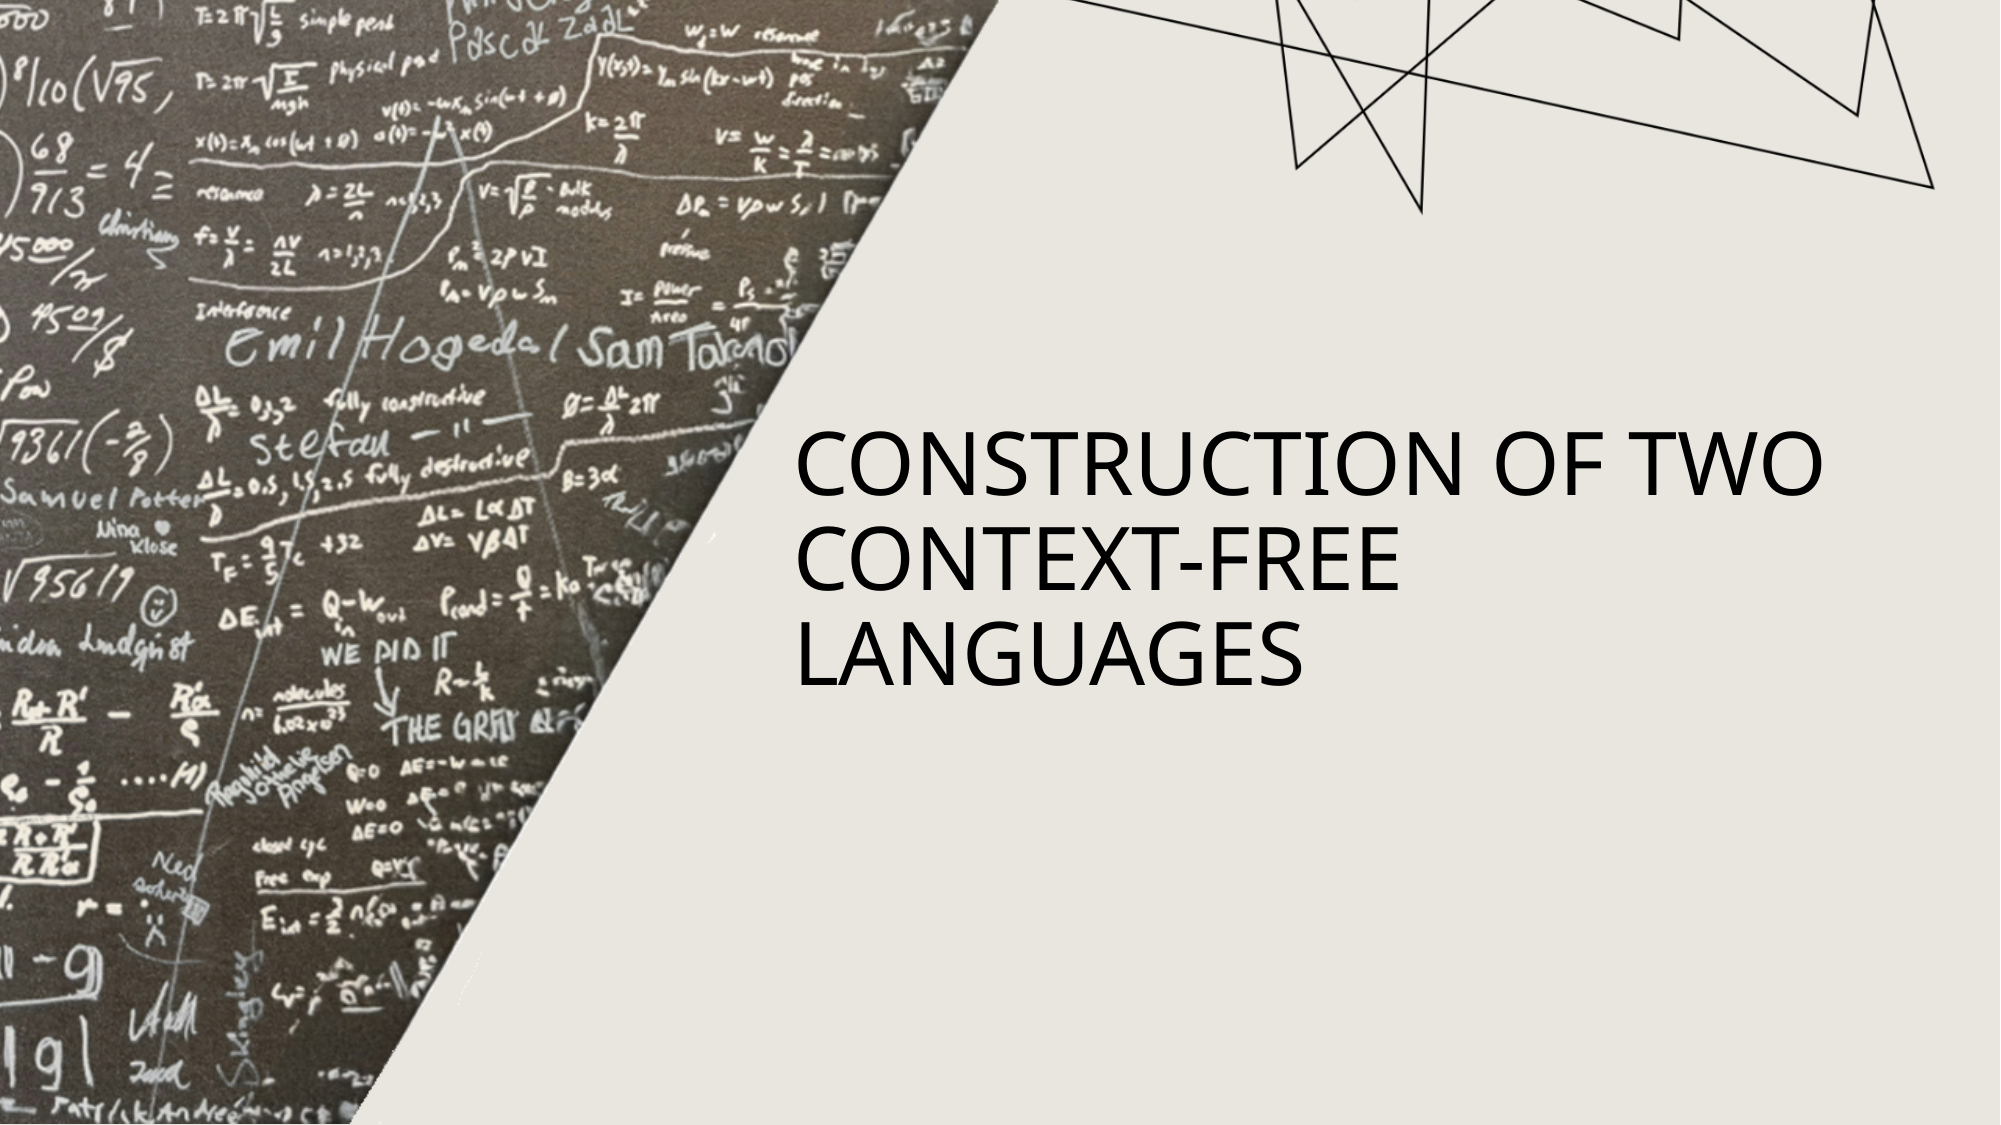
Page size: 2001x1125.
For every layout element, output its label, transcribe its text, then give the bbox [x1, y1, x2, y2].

picture [0, 0, 1002, 1124]
title Construction of Two Context-Free Languages [1002, 411, 1930, 713]
picture [1039, 0, 2001, 216]
